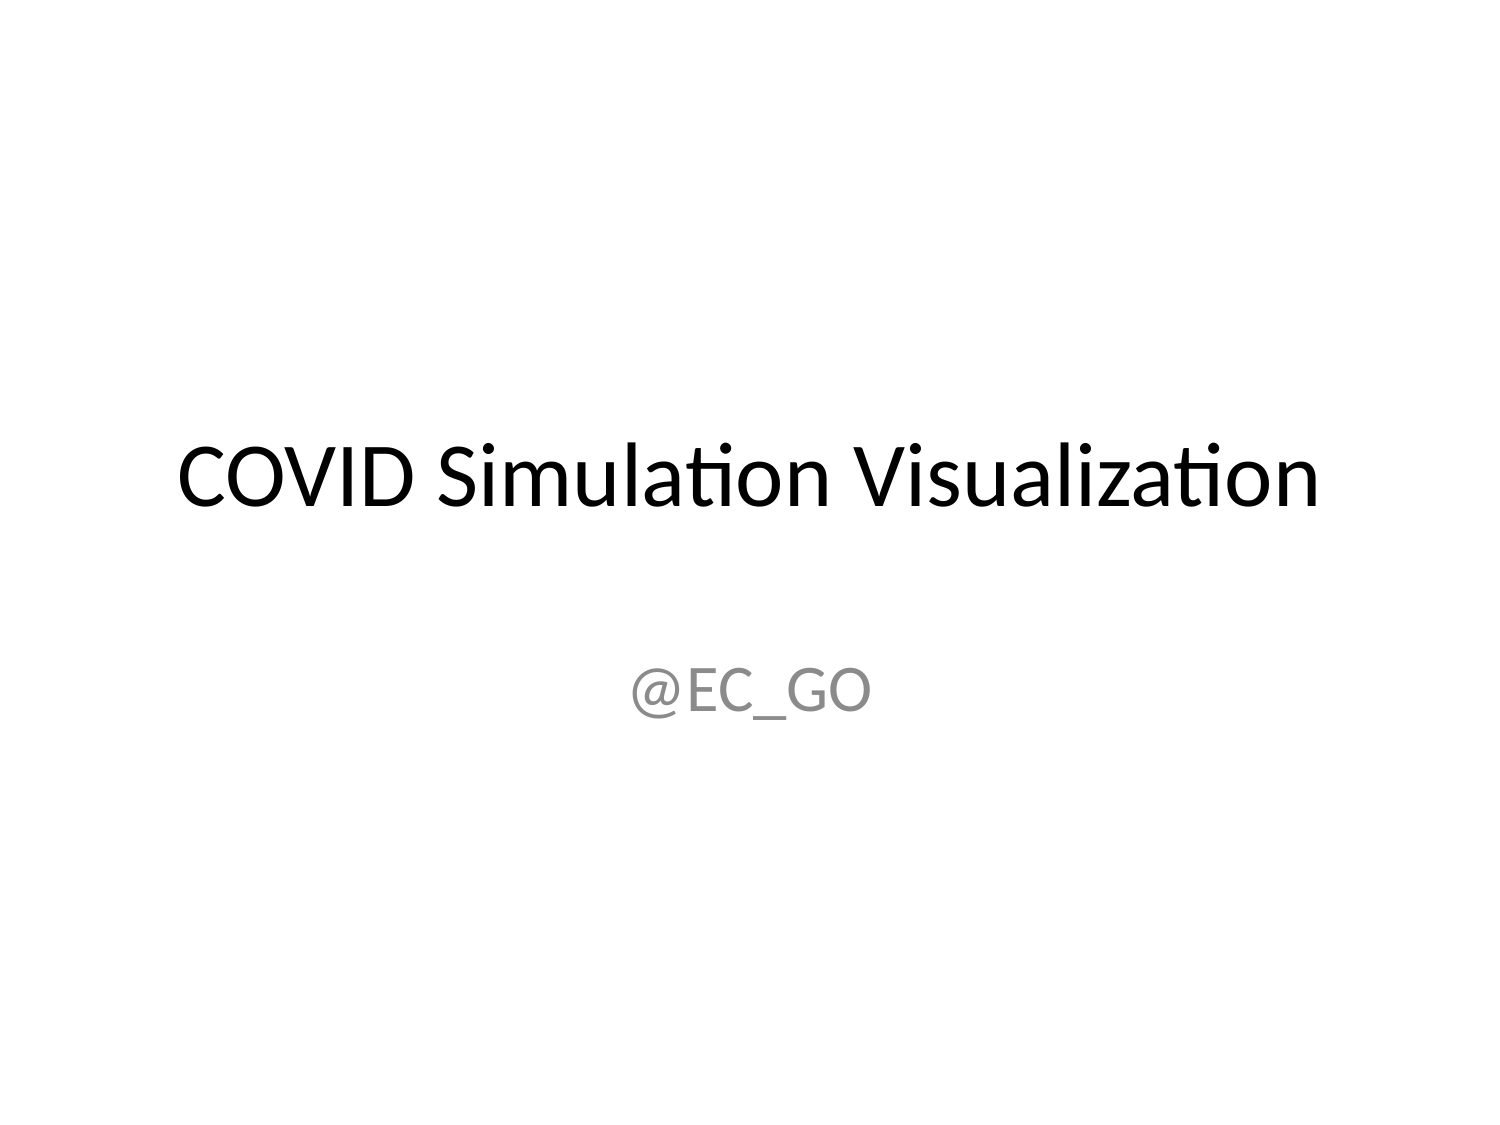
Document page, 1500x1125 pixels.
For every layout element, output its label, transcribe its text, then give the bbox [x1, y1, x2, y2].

title COVID Simulation Visualization [112, 349, 1388, 591]
subtitle @EC_GO [225, 637, 1275, 925]
